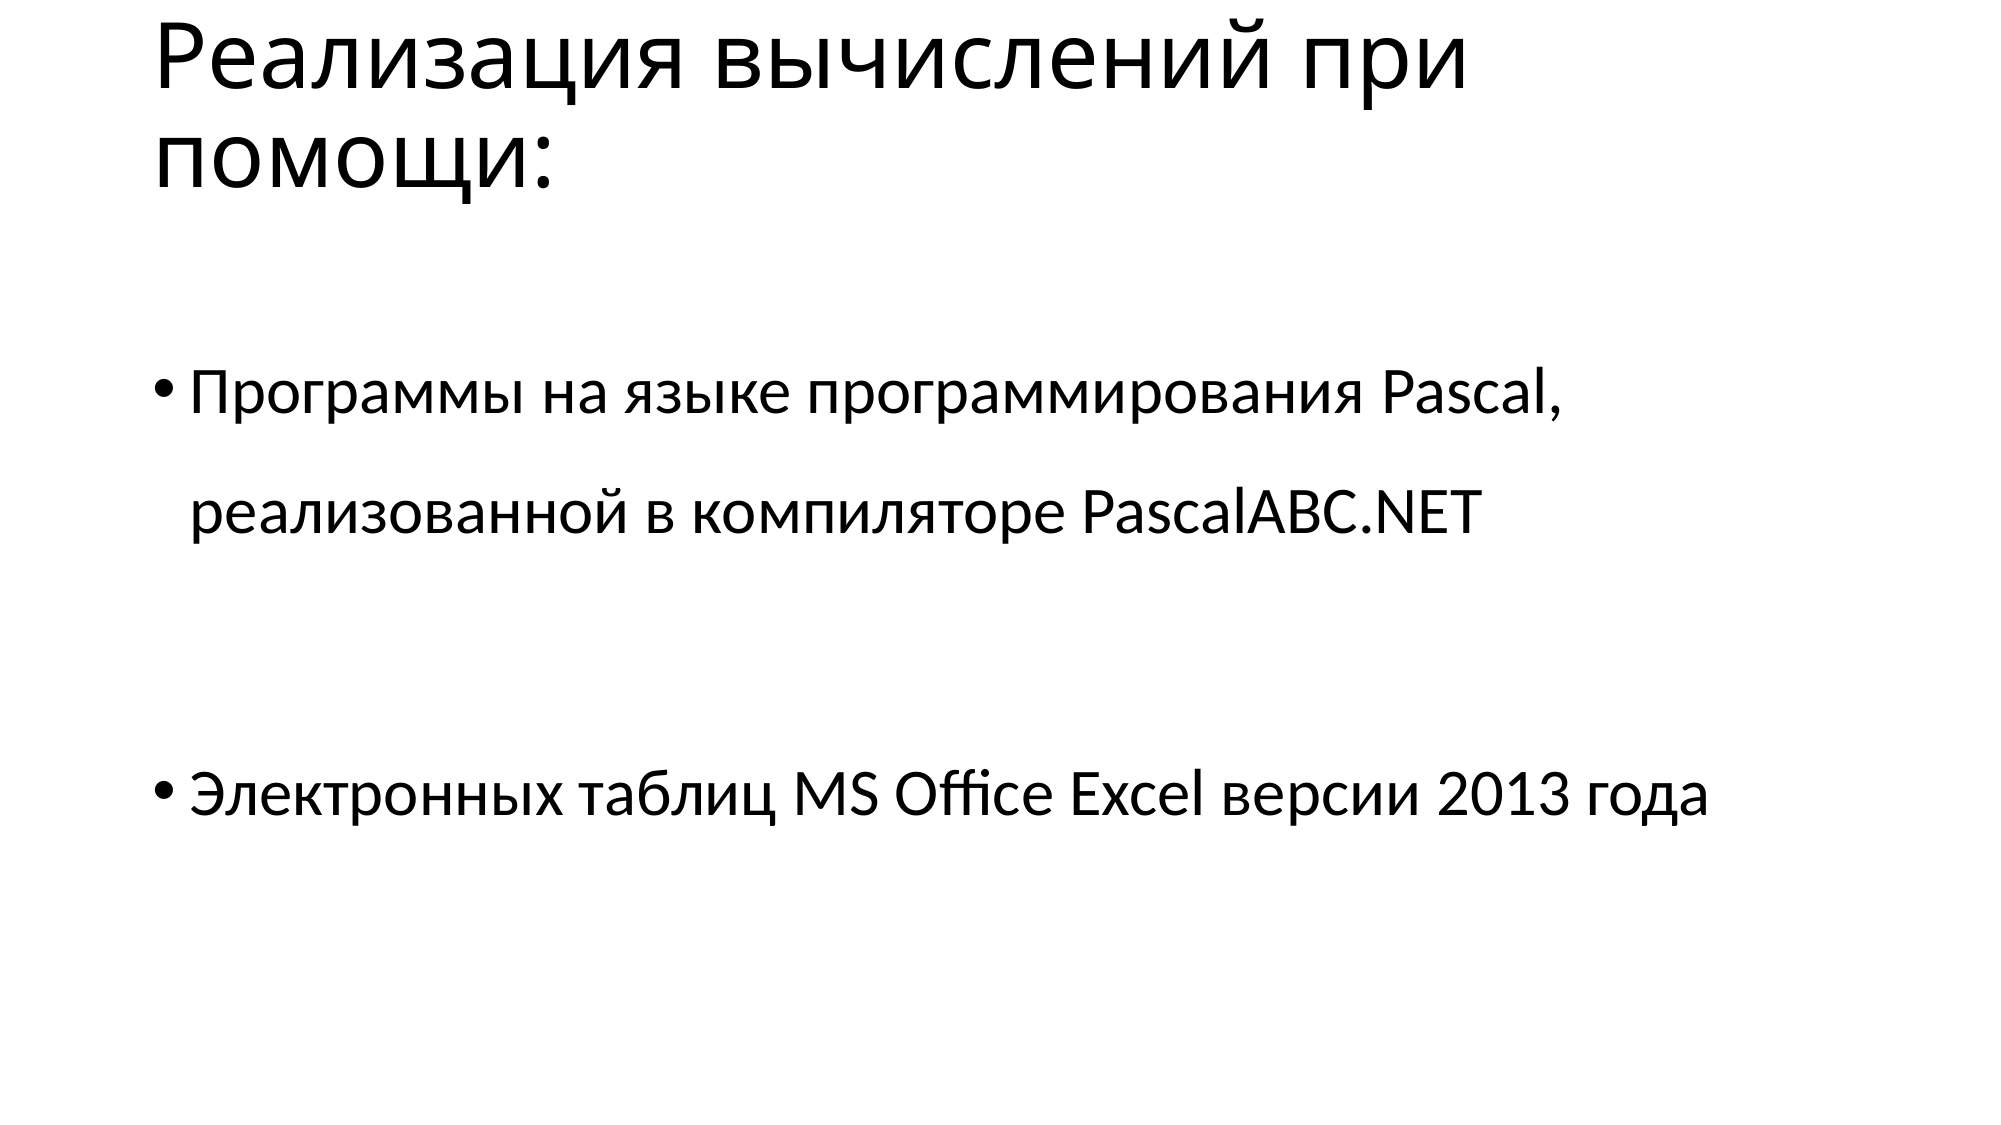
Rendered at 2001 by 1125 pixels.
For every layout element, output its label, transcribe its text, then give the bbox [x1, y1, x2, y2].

title Реализация вычислений при помощи: [137, 0, 1863, 218]
list Программы на языке программирования Pascal, реализованной в компиляторе PascalABC.NET Электронных таблиц MS Office Excel версии 2013 года [137, 299, 1863, 1014]
